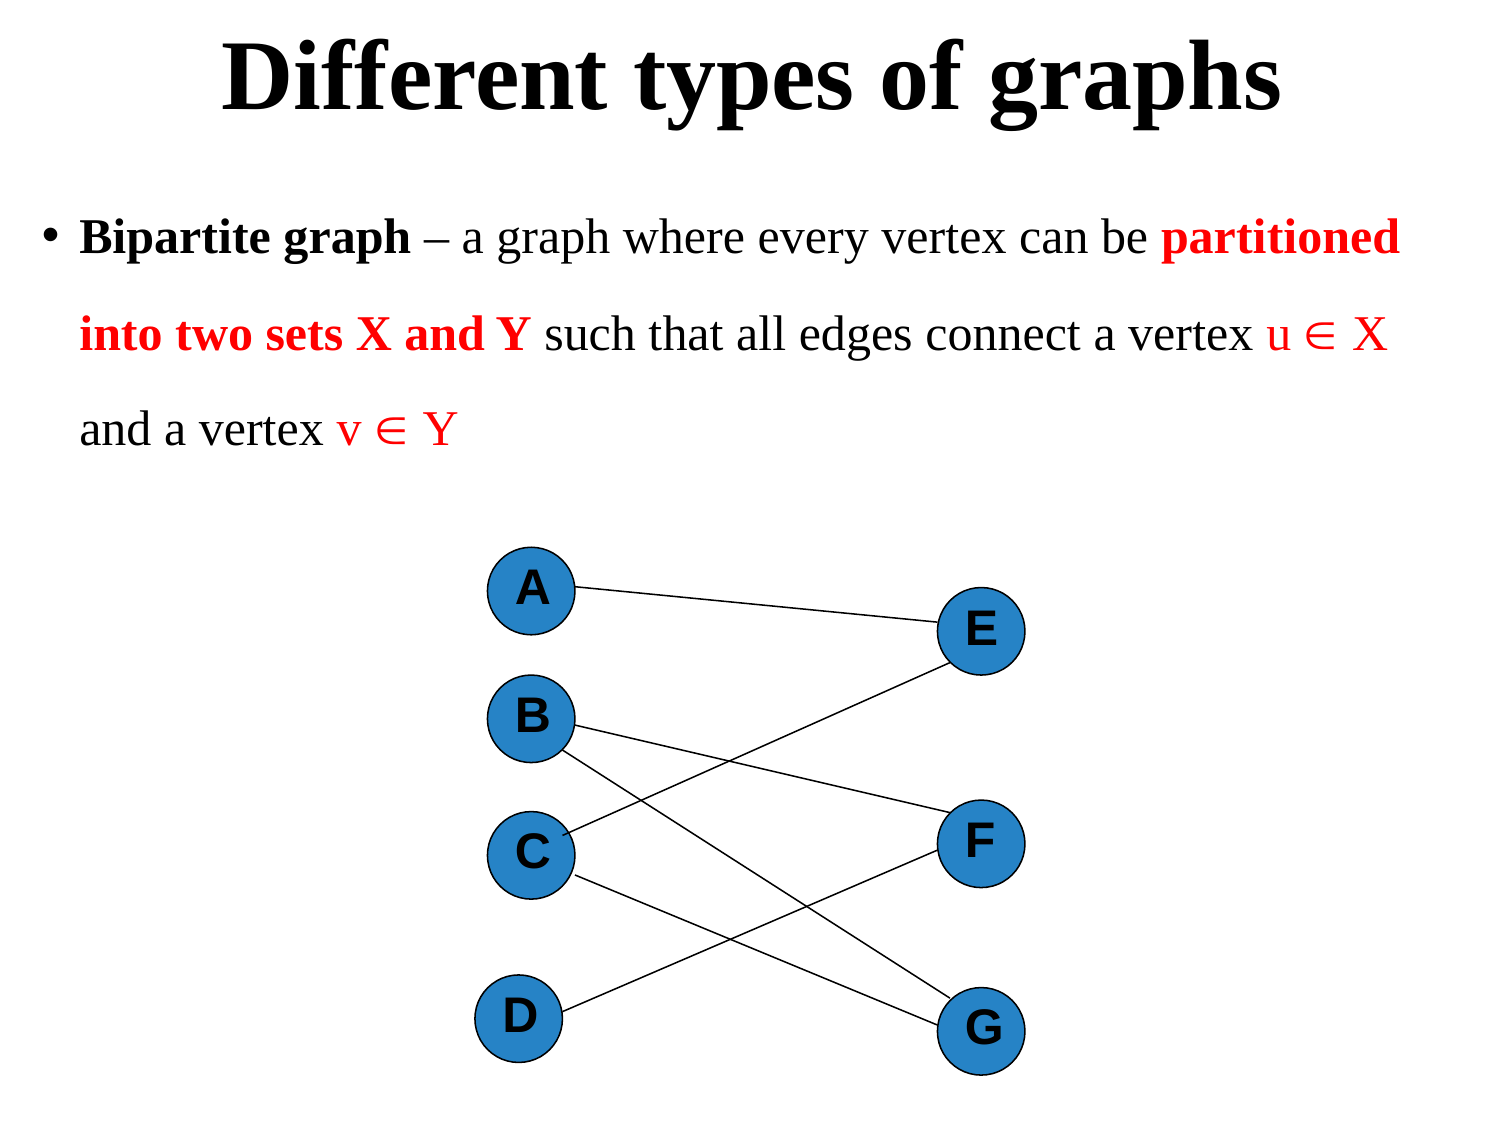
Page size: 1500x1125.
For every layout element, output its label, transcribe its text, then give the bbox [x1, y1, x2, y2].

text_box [474, 547, 1025, 1076]
list Bipartite graph – a graph where every vertex can be partitioned into two sets X and Y such that all edges connect a vertex u  X and a vertex v  Y [26, 160, 1474, 473]
title Different types of graphs [75, 6, 1431, 148]
